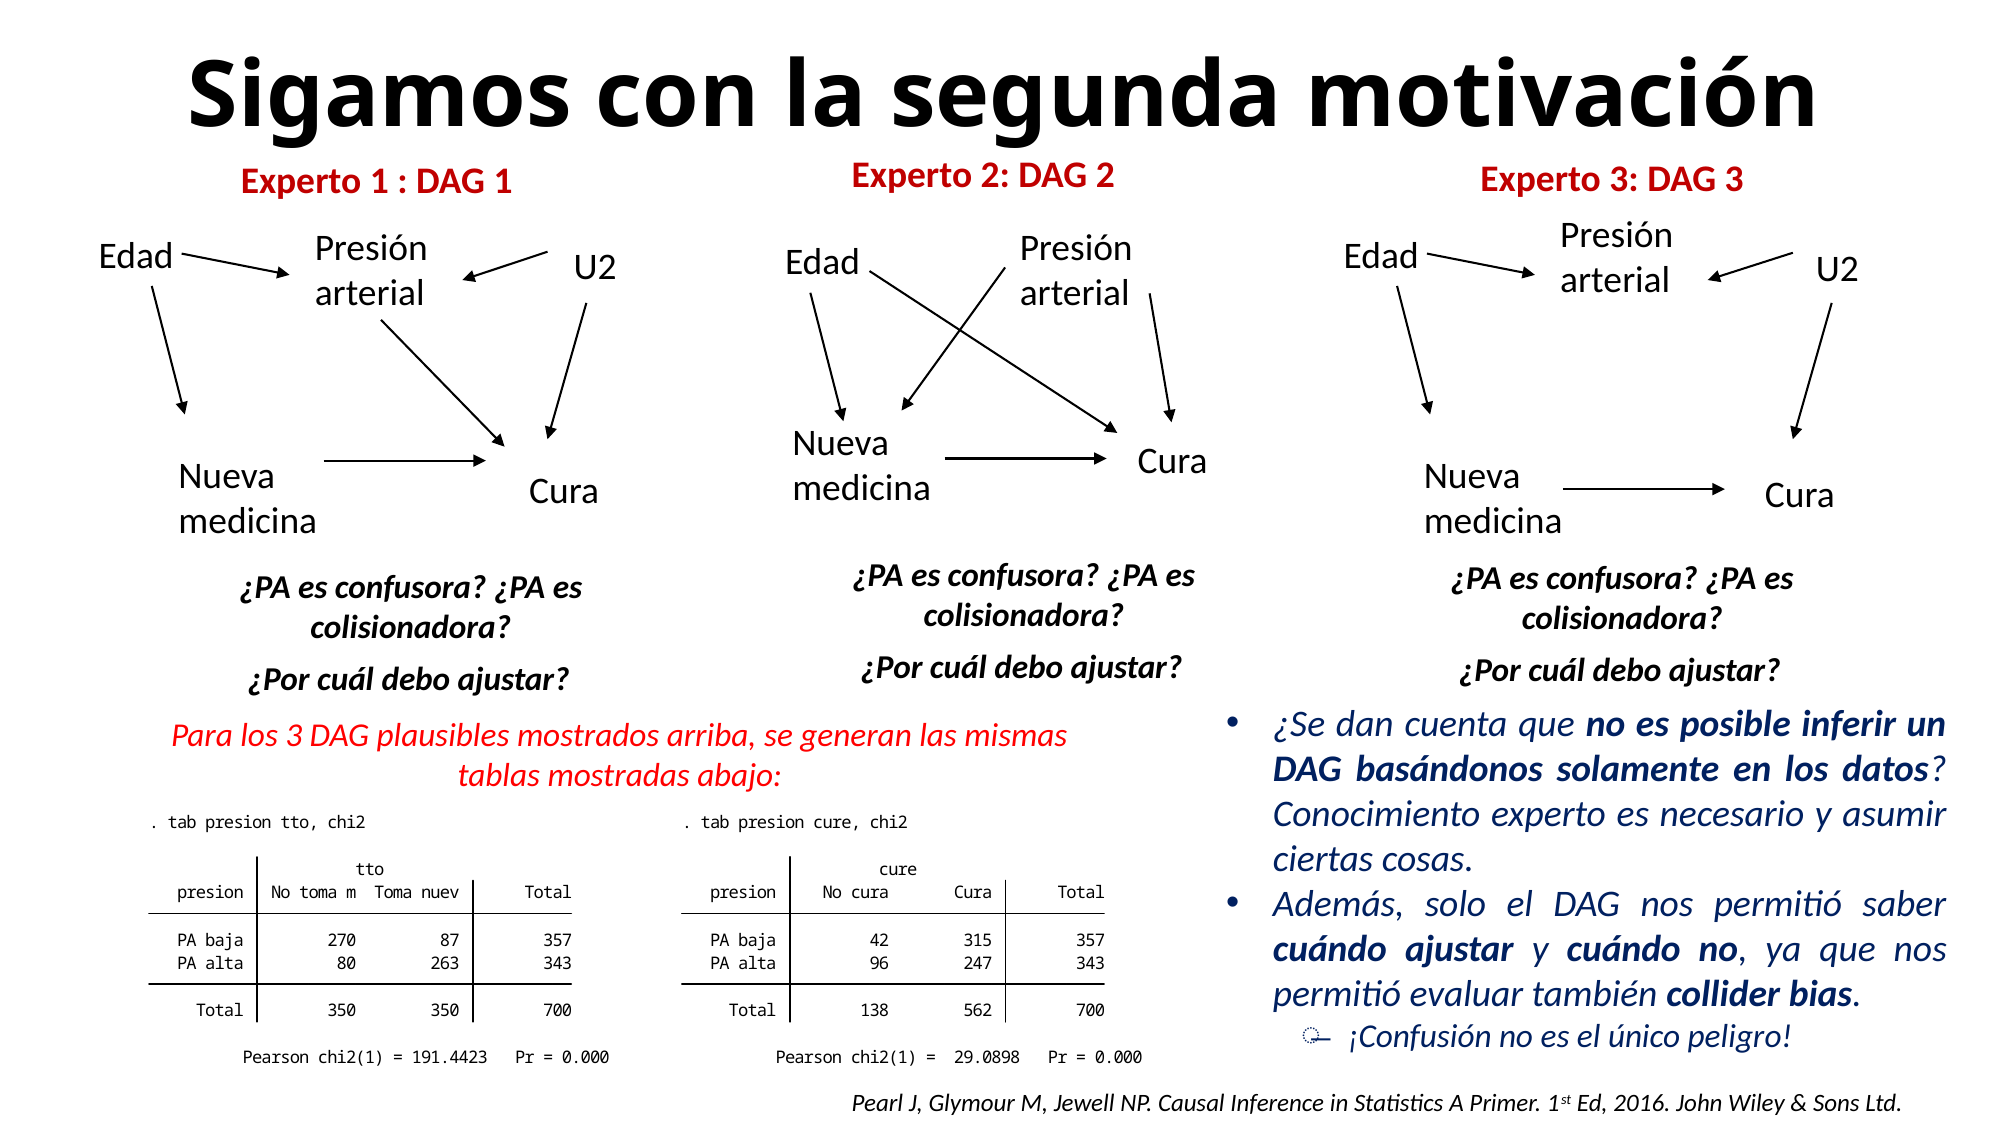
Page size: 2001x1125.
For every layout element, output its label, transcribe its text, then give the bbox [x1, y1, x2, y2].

text_box Presión arterial [299, 215, 462, 320]
text_box Nueva medicina [1408, 443, 1657, 549]
picture [677, 809, 1152, 1069]
text_box ¿PA es confusora? ¿PA es colisionadora? [812, 546, 1236, 641]
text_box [181, 253, 290, 275]
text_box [151, 285, 185, 415]
text_box U2 [558, 235, 654, 295]
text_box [547, 302, 587, 440]
text_box ¿Por cuál debo ajustar? [810, 638, 1234, 693]
text_box ¿Por cuál debo ajustar? [197, 650, 621, 705]
text_box ¿Por cuál debo ajustar? [1408, 640, 1832, 696]
text_box Experto 2: DAG 2 [762, 142, 1205, 203]
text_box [1397, 285, 1431, 415]
text_box Nueva medicina [163, 443, 412, 549]
text_box ¿PA es confusora? ¿PA es colisionadora? [1410, 548, 1834, 644]
text_box Cura [514, 458, 763, 519]
text_box Pearl J, Glymour M, Jewell NP. Causal Inference in Statistics A Primer. 1st Ed, 2016. John Wiley & Sons Ltd. [576, 1079, 1918, 1125]
text_box Cura [1122, 428, 1371, 489]
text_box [1426, 253, 1535, 275]
text_box U2 [1801, 236, 1896, 297]
text_box ¿PA es confusora? ¿PA es colisionadora? [199, 558, 623, 653]
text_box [1792, 302, 1832, 440]
text_box Presión arterial [1005, 215, 1168, 320]
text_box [462, 251, 548, 280]
text_box ¿Se dan cuenta que no es posible inferir un DAG basándonos solamente en los datos? Conocimiento experto es necesario y asumir ciertas cosas. Además, solo el DAG nos permitió saber cuándo ajustar y cuándo no, ya que nos permitió evaluar también collider bias. ¡Confusión no es el único peligro! [1211, 691, 1962, 1062]
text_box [1707, 252, 1793, 280]
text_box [1149, 293, 1172, 423]
text_box Cura [1750, 462, 1999, 523]
text_box Edad [770, 229, 894, 290]
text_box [869, 271, 1118, 433]
text_box Edad [1328, 223, 1453, 283]
text_box Nueva medicina [777, 410, 1026, 516]
text_box Experto 3: DAG 3 [1390, 146, 1834, 207]
text_box Para los 3 DAG plausibles mostrados arriba, se generan las mismas tablas mostradas abajo: [135, 705, 1105, 841]
picture [144, 786, 627, 1093]
text_box Experto 1 : DAG 1 [155, 148, 599, 209]
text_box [810, 292, 844, 422]
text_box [380, 321, 505, 447]
text_box Edad [83, 223, 208, 283]
text_box Presión arterial [1545, 207, 1708, 308]
title Sigamos con la segunda motivación [41, 0, 1968, 206]
